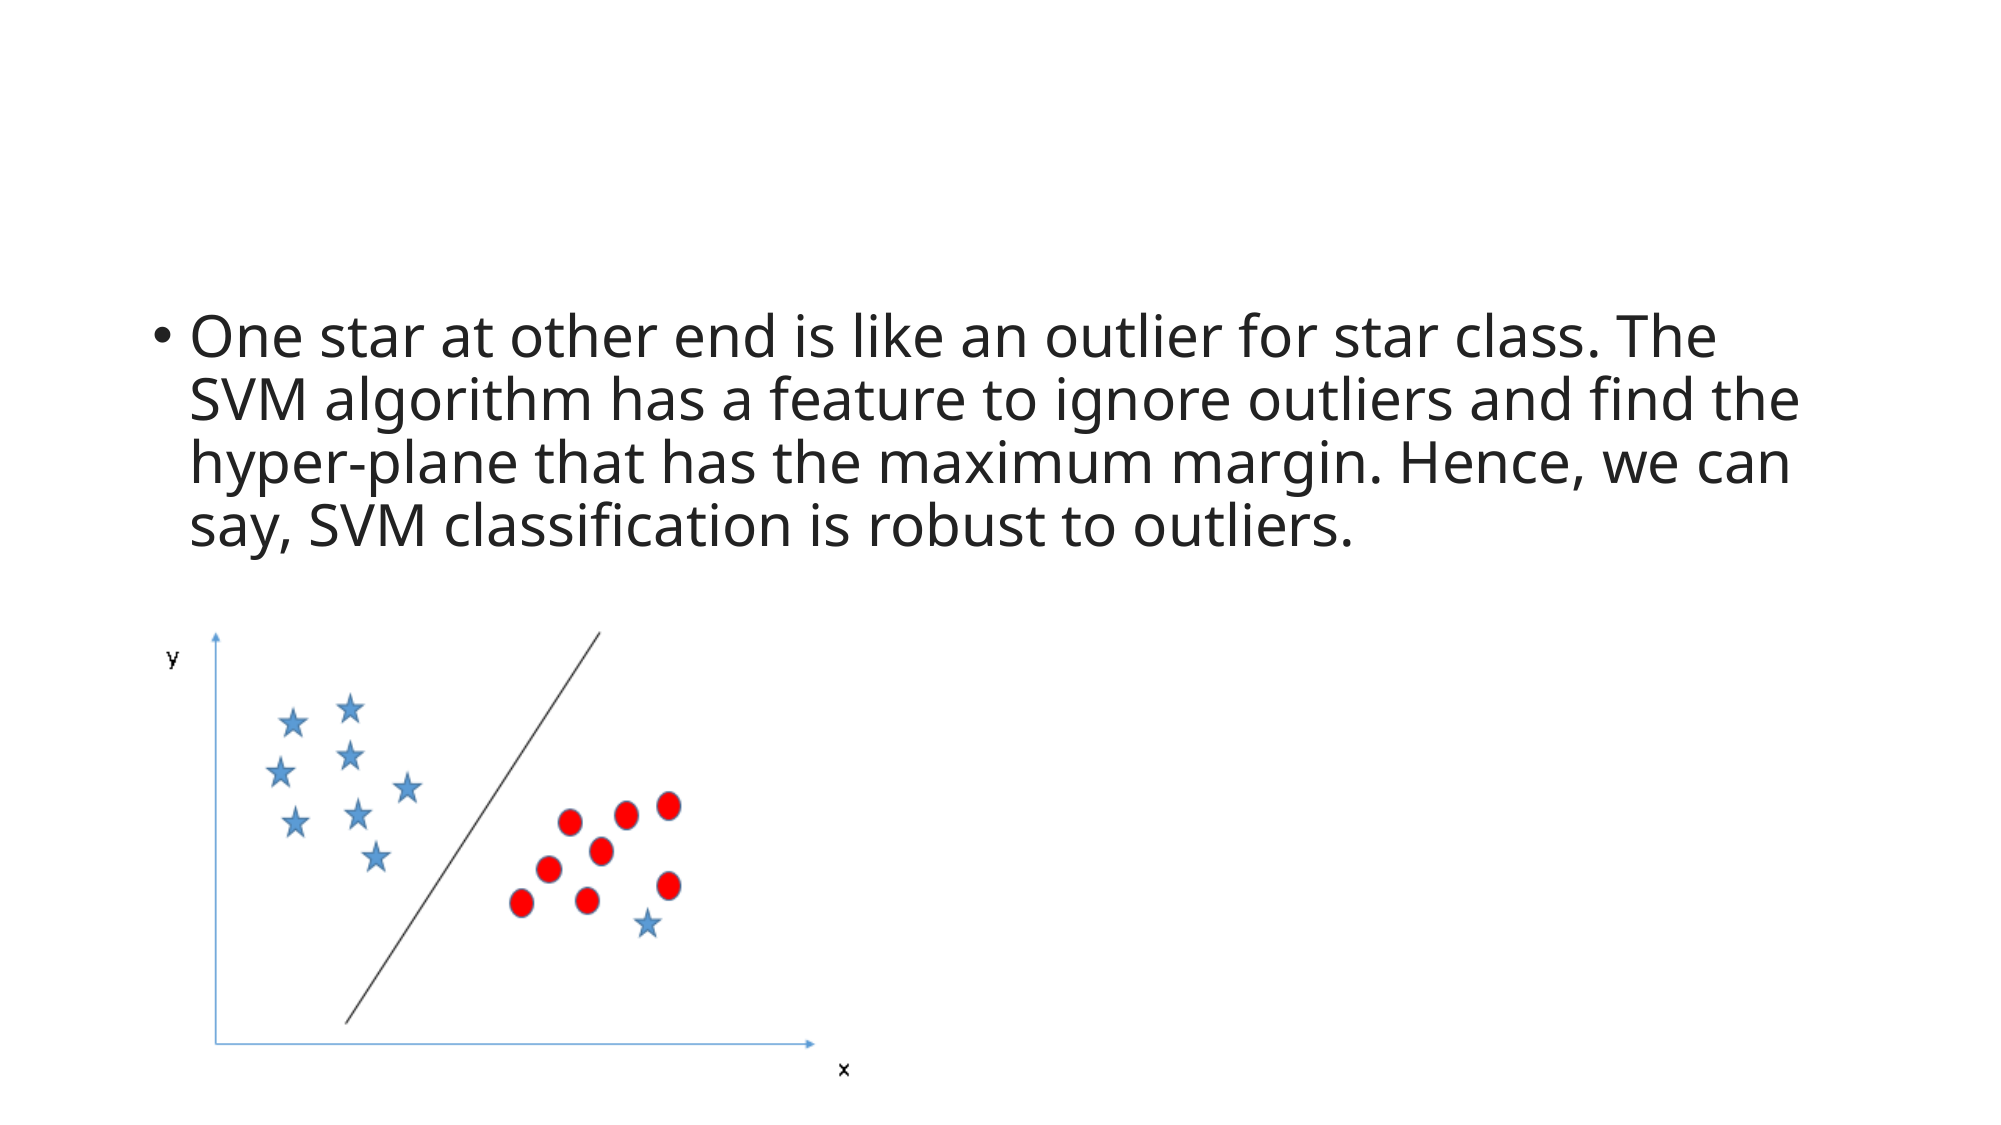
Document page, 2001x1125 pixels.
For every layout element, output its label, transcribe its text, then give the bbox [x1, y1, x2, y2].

list One star at other end is like an outlier for star class. The SVM algorithm has a feature to ignore outliers and find the hyper-plane that has the maximum margin. Hence, we can say, SVM classification is robust to outliers. [137, 299, 1863, 1014]
picture [137, 602, 860, 1089]
